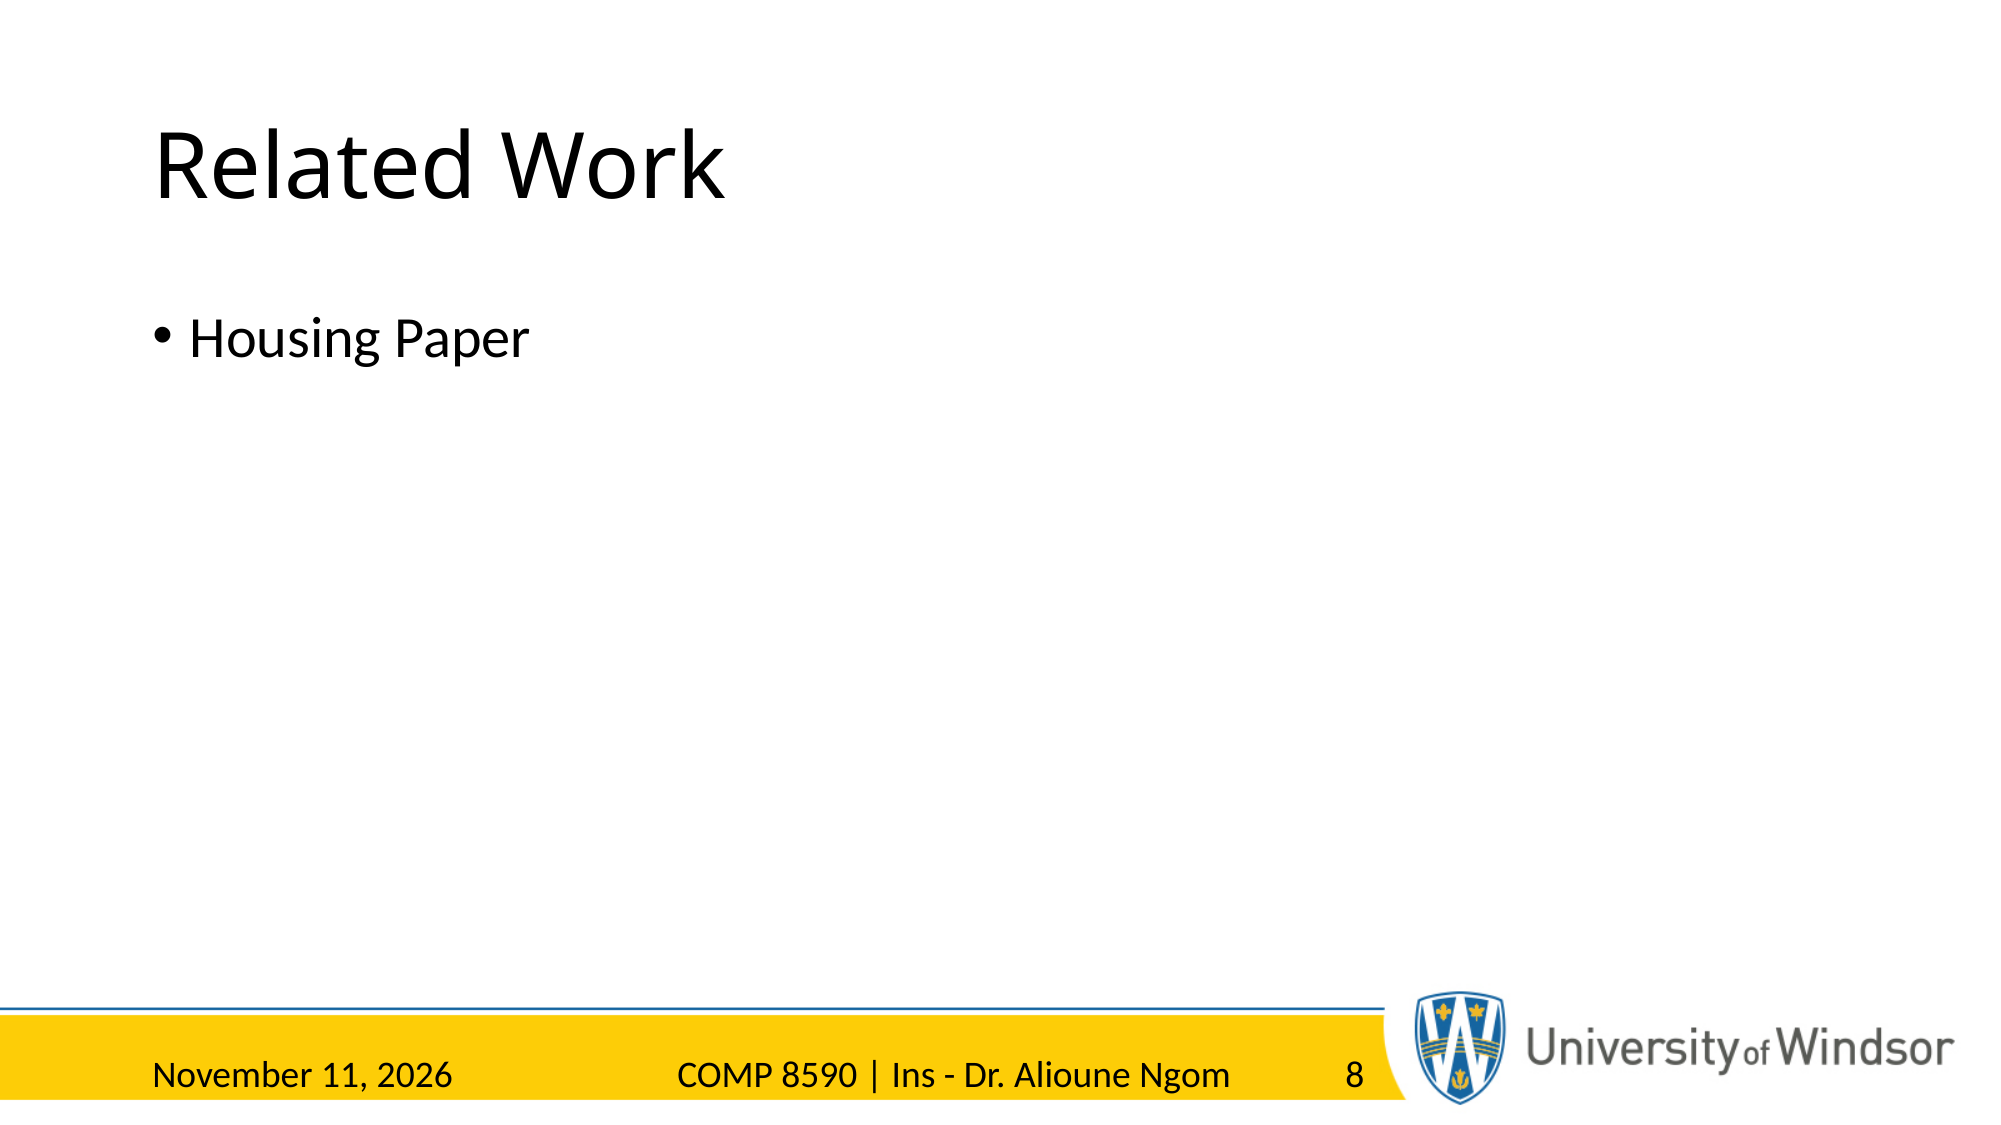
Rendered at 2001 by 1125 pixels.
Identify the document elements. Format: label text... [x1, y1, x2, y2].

slide_number 8 [1330, 1042, 1781, 1103]
footer COMP 8590 | Ins - Dr. Alioune Ngom [662, 1042, 1330, 1103]
list Housing Paper [137, 299, 1863, 1014]
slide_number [137, 1042, 588, 1103]
picture [0, 974, 2000, 1125]
title Related Work [137, 59, 1863, 278]
